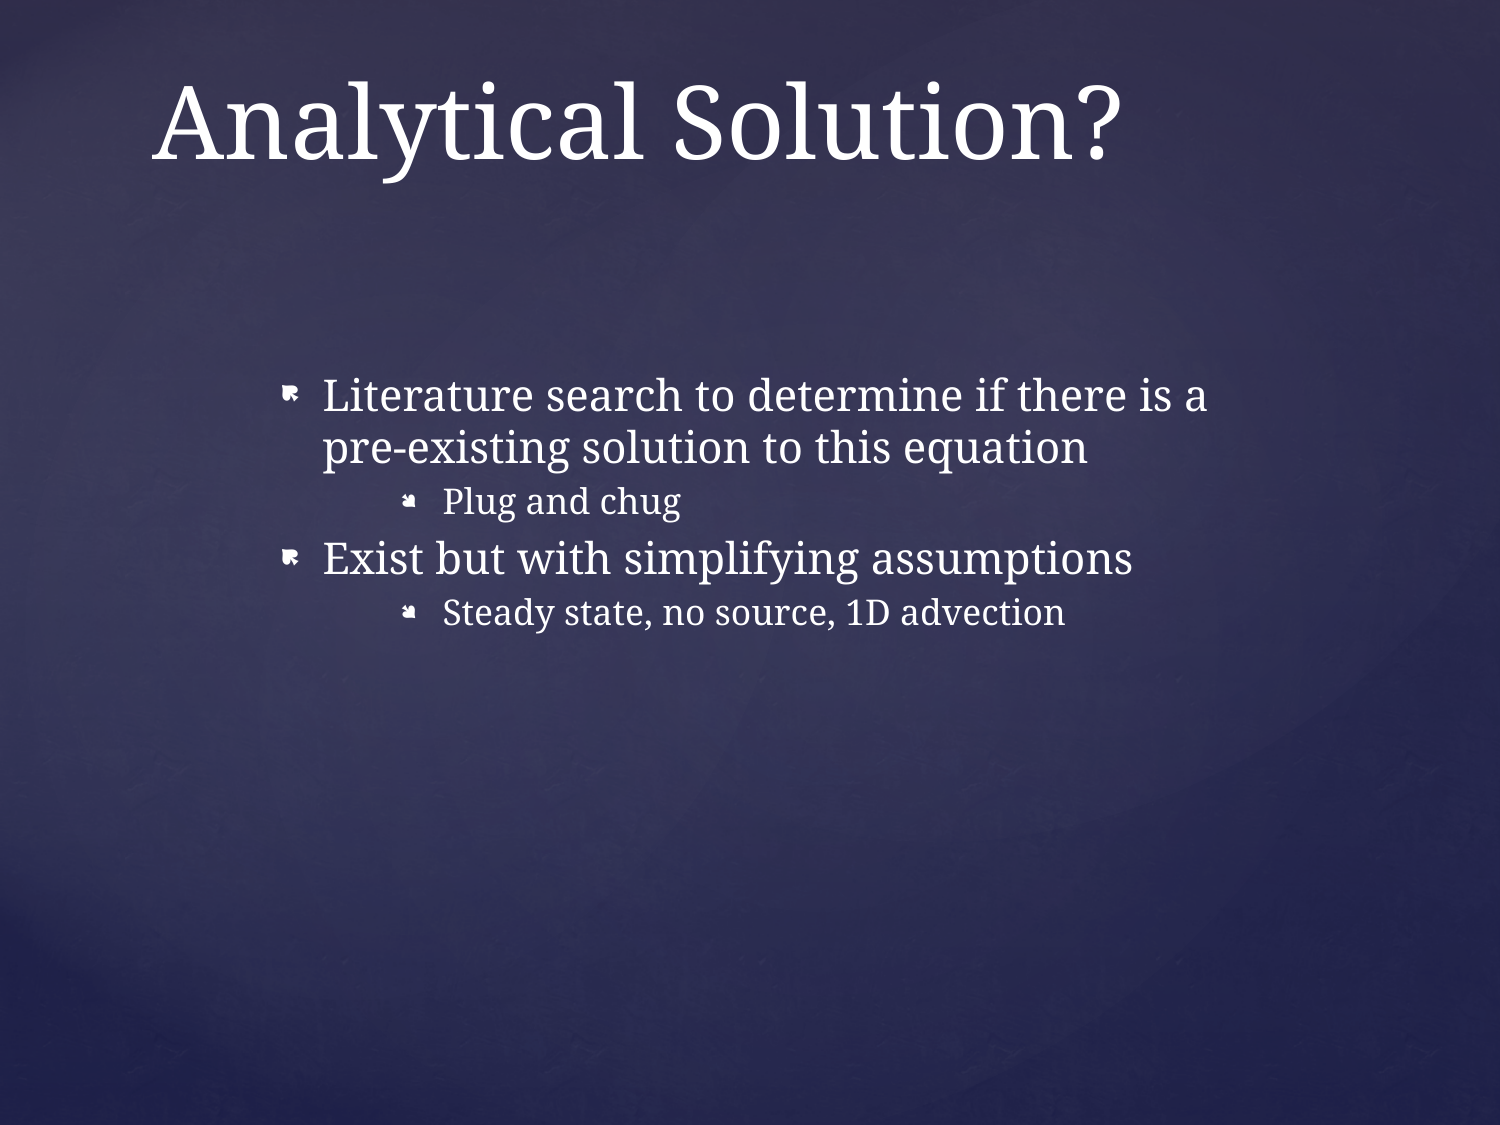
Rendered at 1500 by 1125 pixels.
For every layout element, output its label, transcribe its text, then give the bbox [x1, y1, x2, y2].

title Analytical Solution? [137, 37, 1375, 188]
list Literature search to determine if there is a pre-existing solution to this equation Plug and chug Exist but with simplifying assumptions Steady state, no source, 1D advection [262, 200, 1263, 800]
